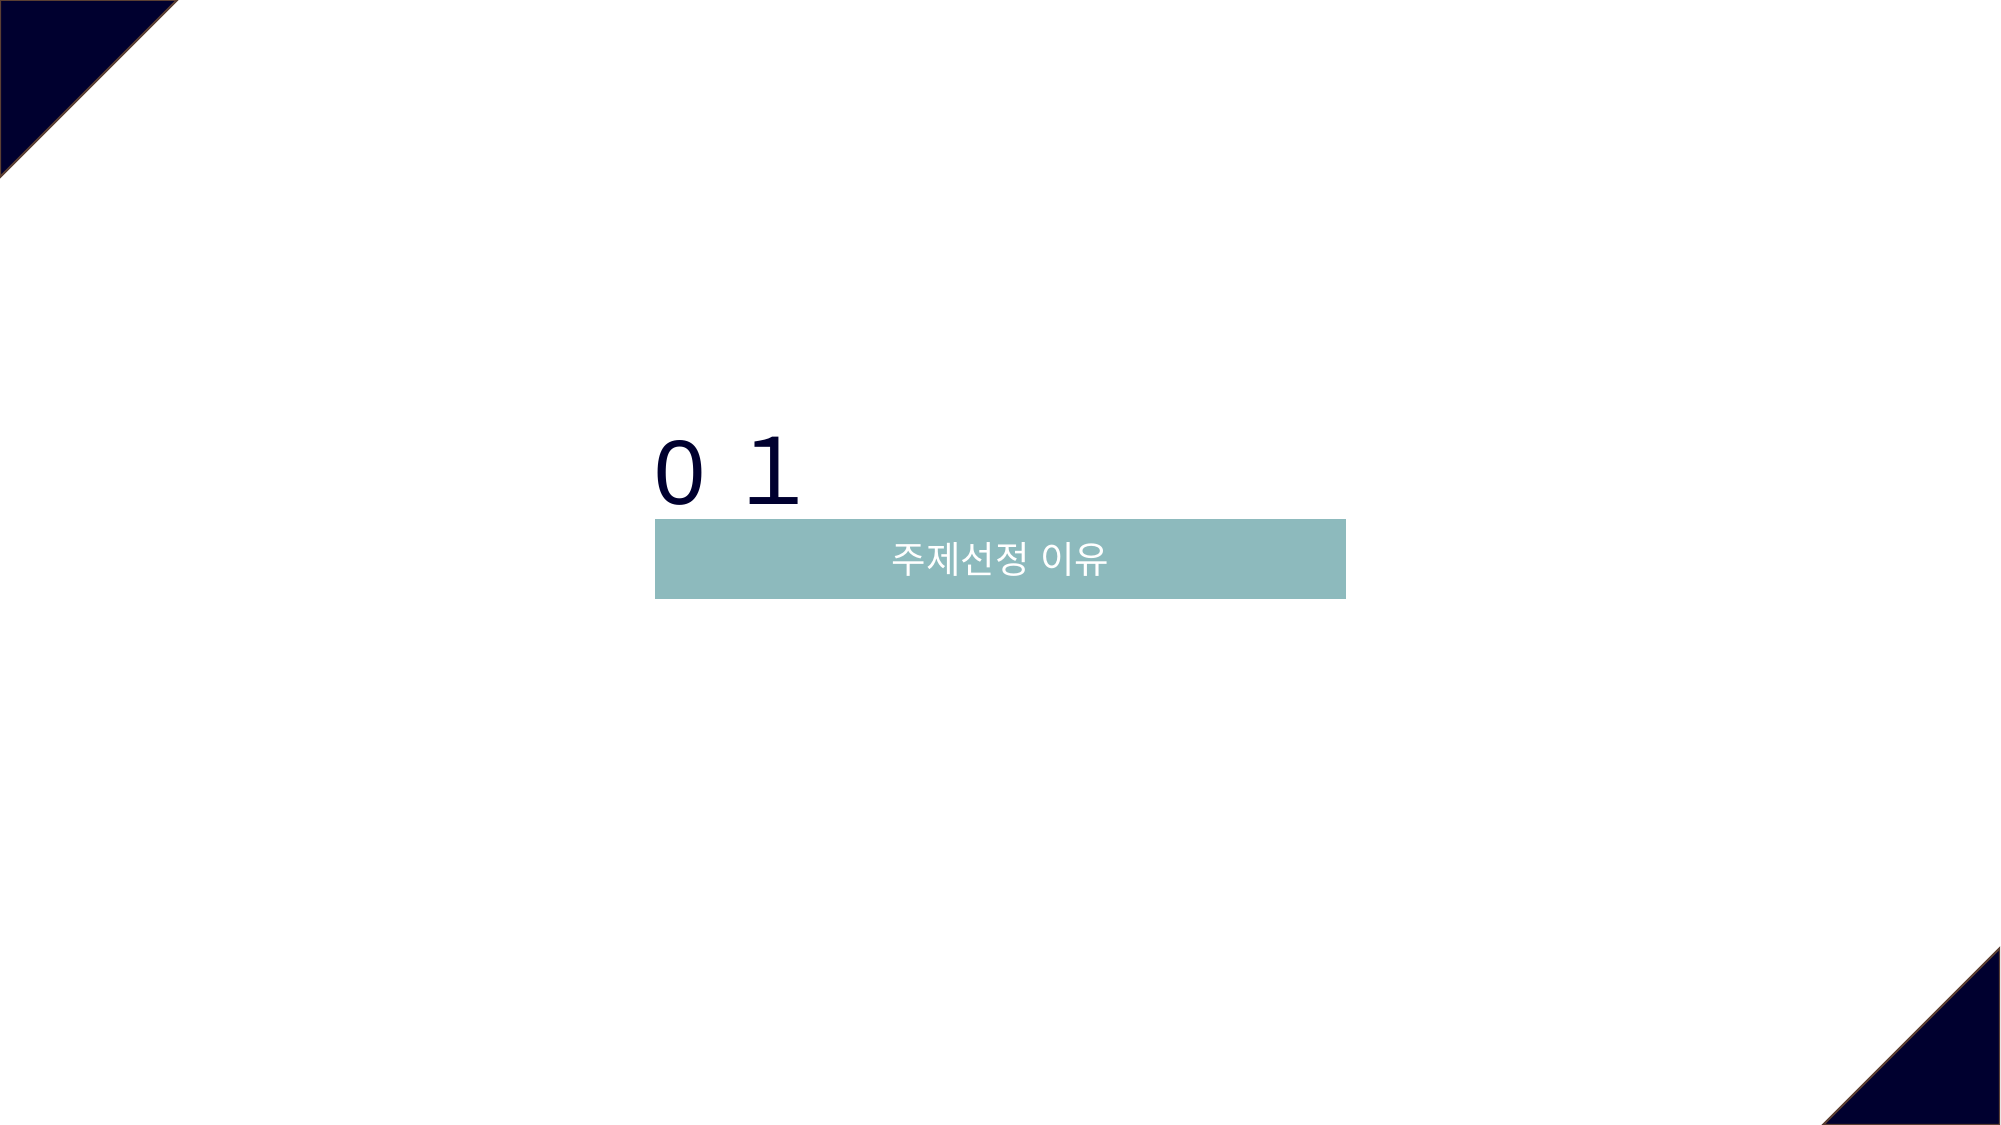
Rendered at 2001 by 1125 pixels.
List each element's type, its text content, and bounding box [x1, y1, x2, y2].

text_box 주제선정 이유 [655, 519, 1346, 599]
text_box 0１ [639, 405, 834, 531]
